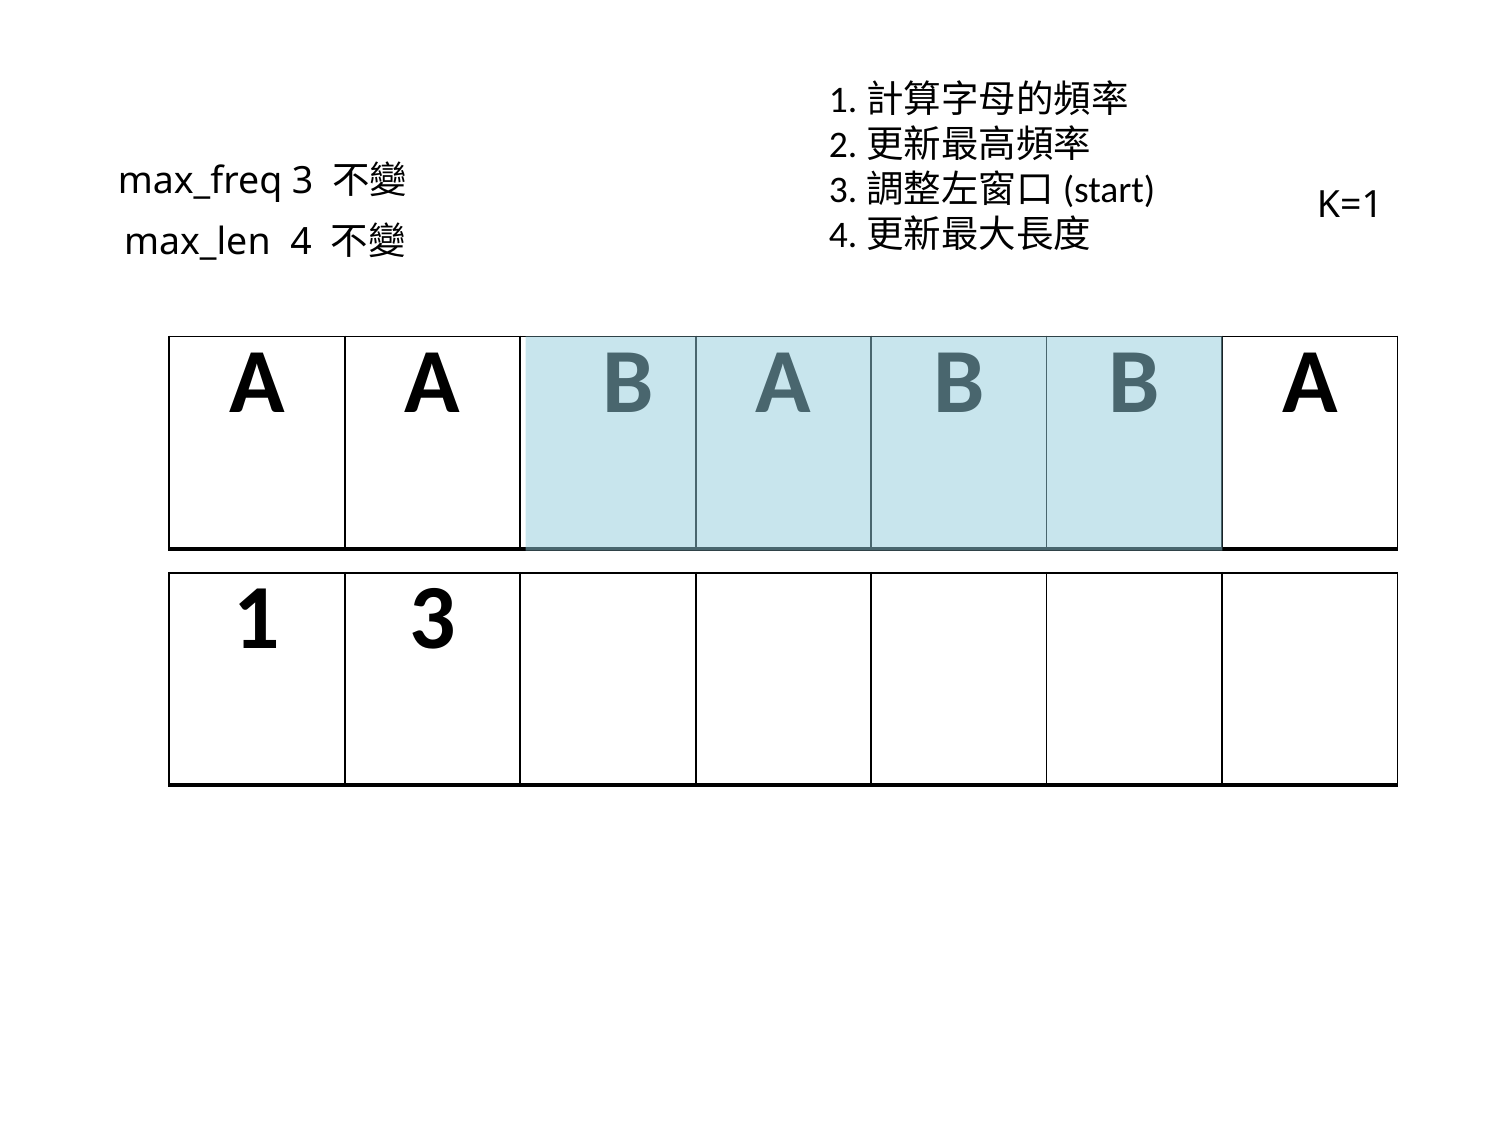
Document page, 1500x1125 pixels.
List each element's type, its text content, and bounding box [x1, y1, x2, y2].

text_box 1.計算字母的頻率 2.更新最高頻率 3.調整左窗口(start) 4.更新最大長度 [814, 67, 1170, 263]
table_header 3 [346, 574, 519, 783]
table_header A [346, 337, 519, 547]
text_box [525, 336, 1223, 551]
table_header [521, 574, 695, 783]
table_header [697, 574, 870, 783]
text_box max_freq 3 不變 [102, 148, 423, 209]
table_header A [170, 337, 344, 547]
table_header 1 [170, 574, 344, 783]
table_header [872, 574, 1046, 783]
text_box max_len 4 不變 [109, 209, 421, 315]
table_header [1223, 574, 1397, 783]
table_header A [1223, 337, 1397, 547]
table_header [1047, 574, 1221, 783]
text_box K=1 [1302, 172, 1398, 233]
table_header B [521, 337, 525, 547]
